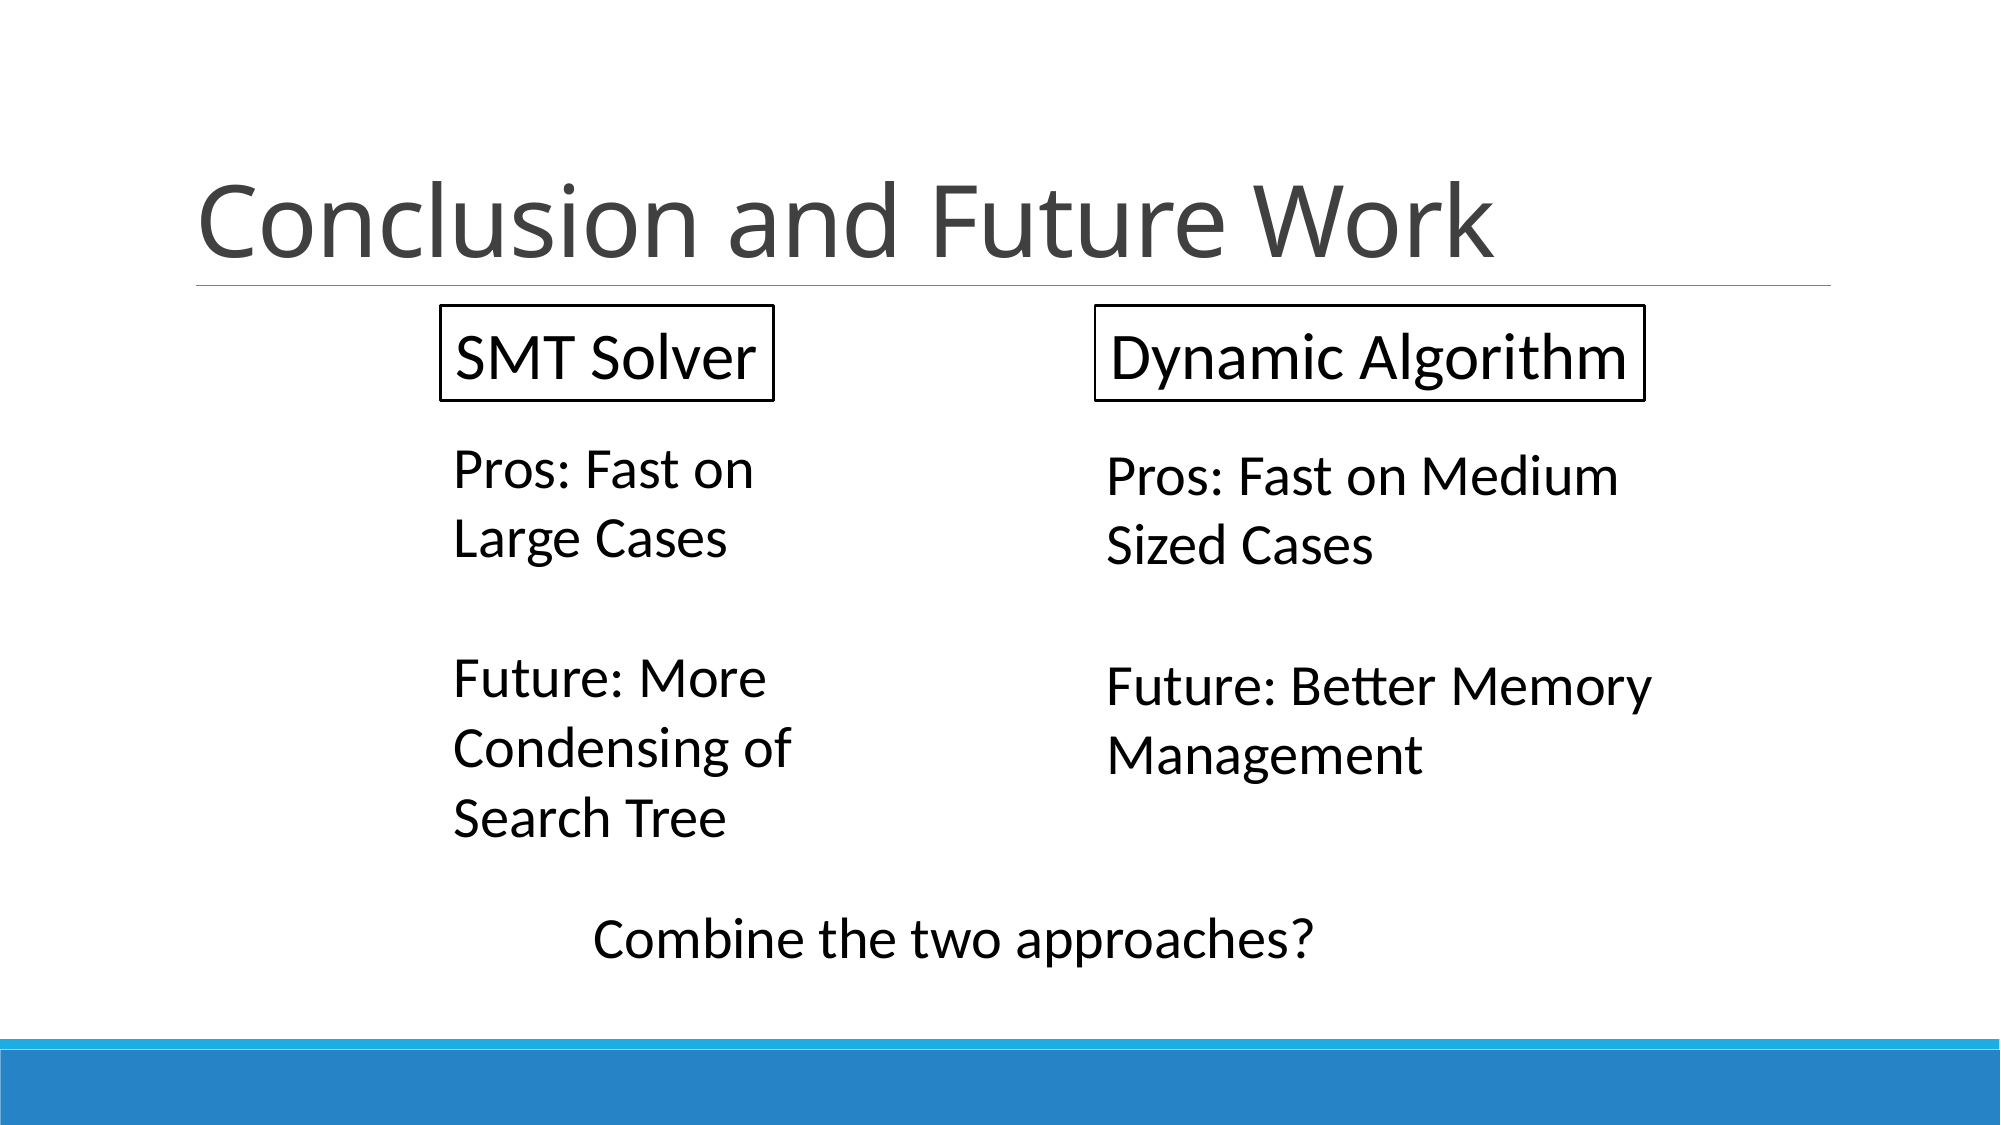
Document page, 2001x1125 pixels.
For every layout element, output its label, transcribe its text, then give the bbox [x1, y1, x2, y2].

text_box Pros: Fast on Medium Sized Cases Future: Better Memory Management [1091, 429, 1675, 794]
title Conclusion and Future Work [180, 47, 1830, 285]
text_box Combine the two approaches? [579, 892, 1741, 978]
text_box SMT Solver [439, 304, 775, 402]
text_box Dynamic Algorithm [1094, 304, 1646, 402]
text_box Pros: Fast on Large Cases Future: More Condensing of Search Tree [439, 422, 879, 857]
